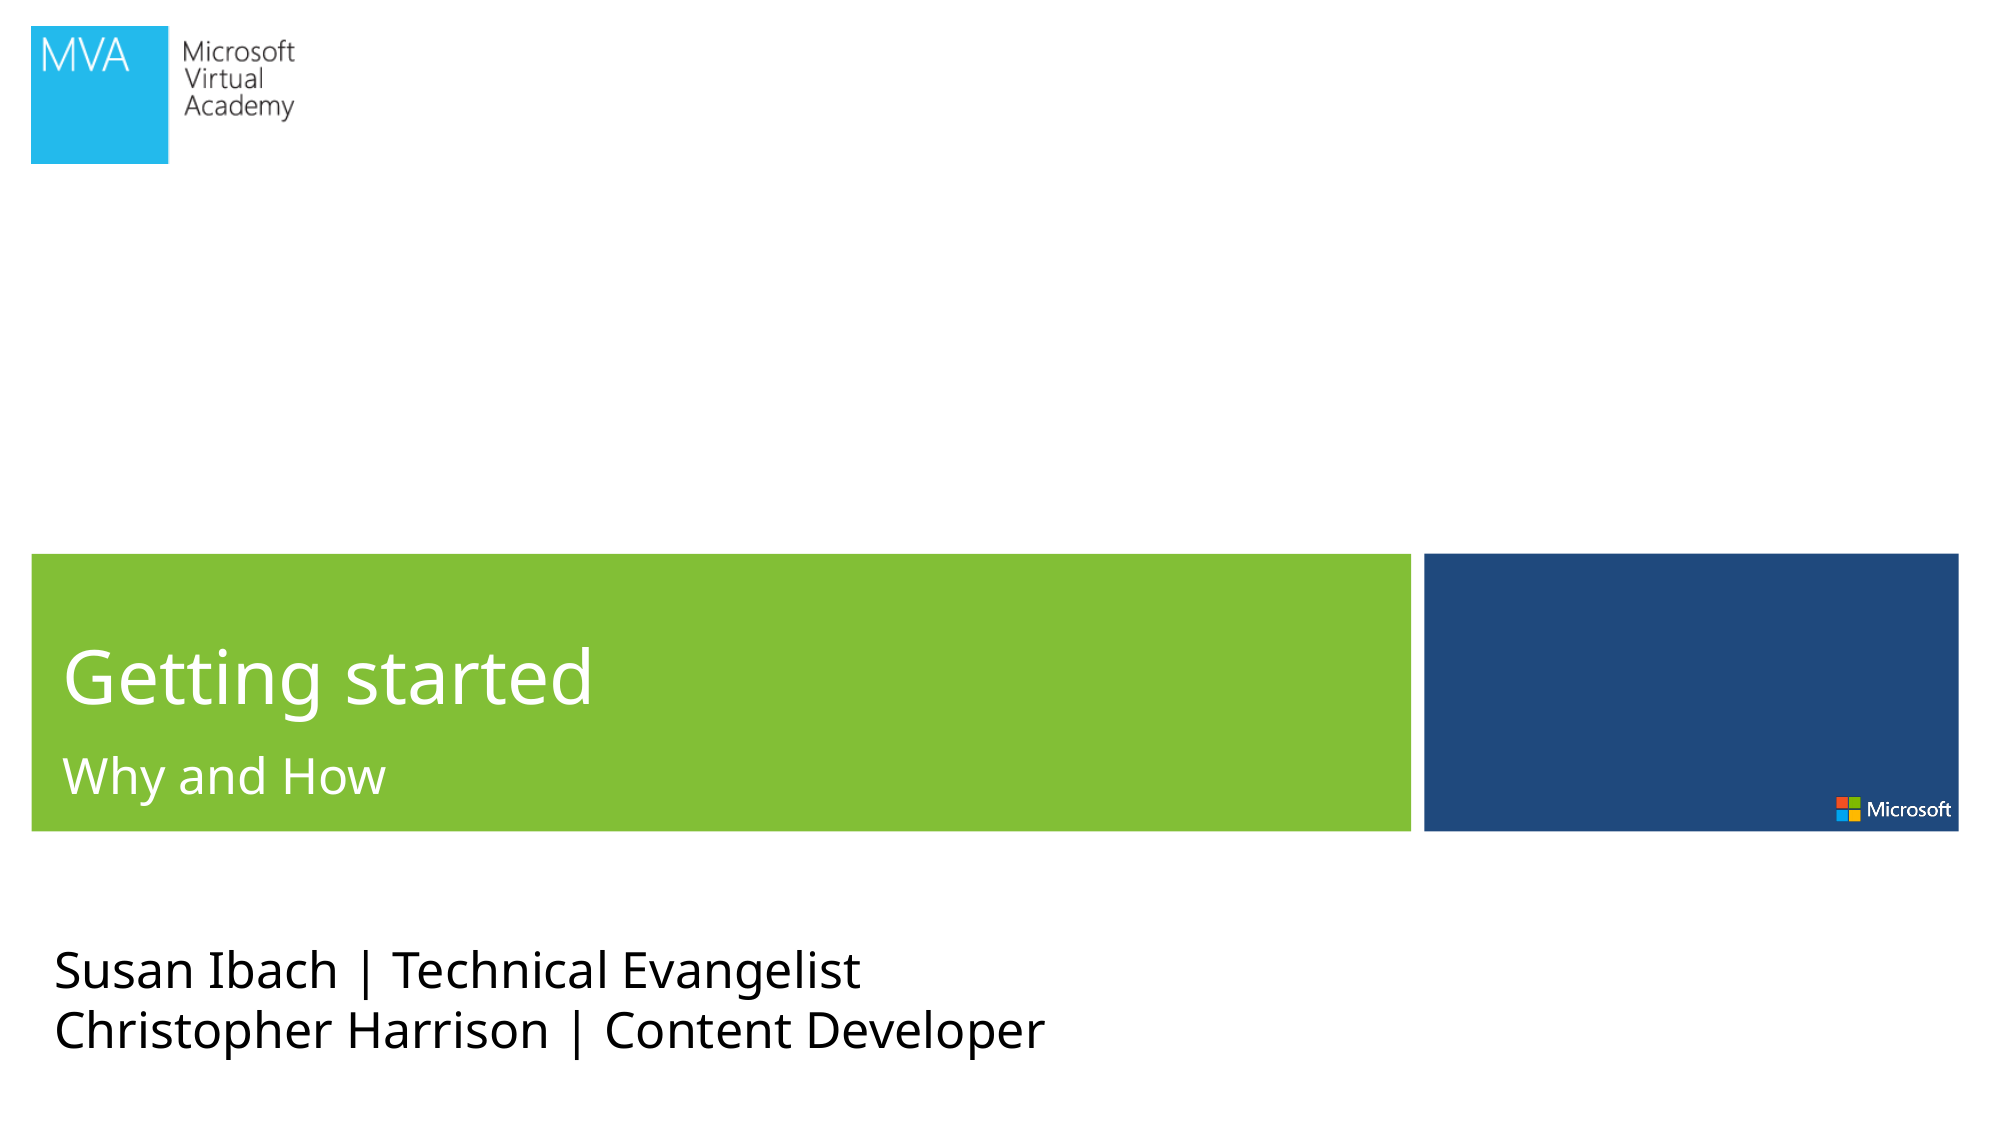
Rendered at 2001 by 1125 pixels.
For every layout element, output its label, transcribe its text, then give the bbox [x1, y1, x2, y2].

list Getting started Why and How [47, 568, 1396, 813]
picture [31, 26, 374, 164]
subtitle Susan Ibach | Technical Evangelist Christopher Harrison | Content Developer [31, 841, 1412, 1082]
picture [1834, 790, 1956, 827]
